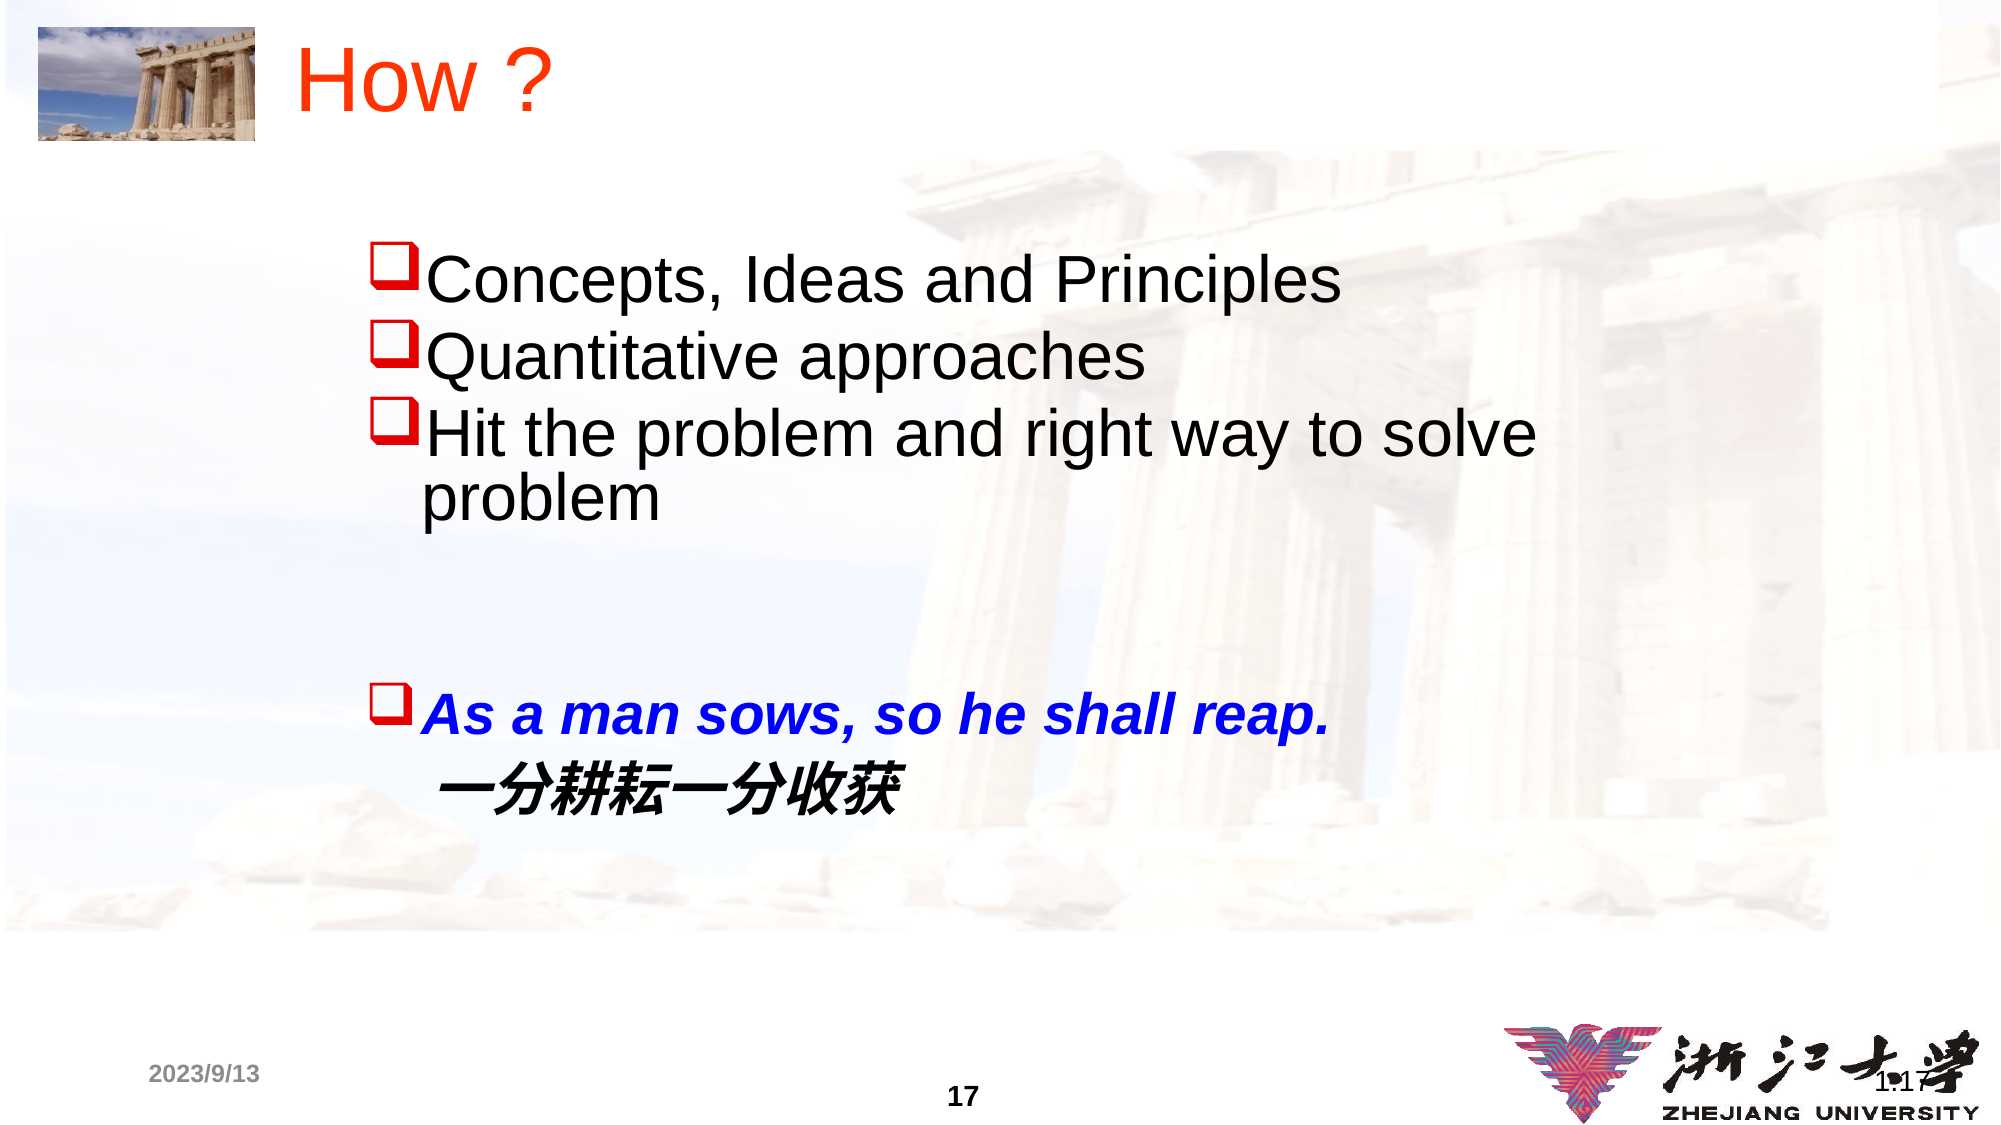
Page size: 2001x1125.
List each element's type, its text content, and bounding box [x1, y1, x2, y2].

list Concepts, Ideas and Principles Quantitative approaches Hit the problem and right way to solve problem As a man sows, so he shall reap. 一分耕耘一分收获 [350, 243, 1705, 999]
title How ? [279, 0, 1940, 151]
picture [0, 0, 2001, 1125]
